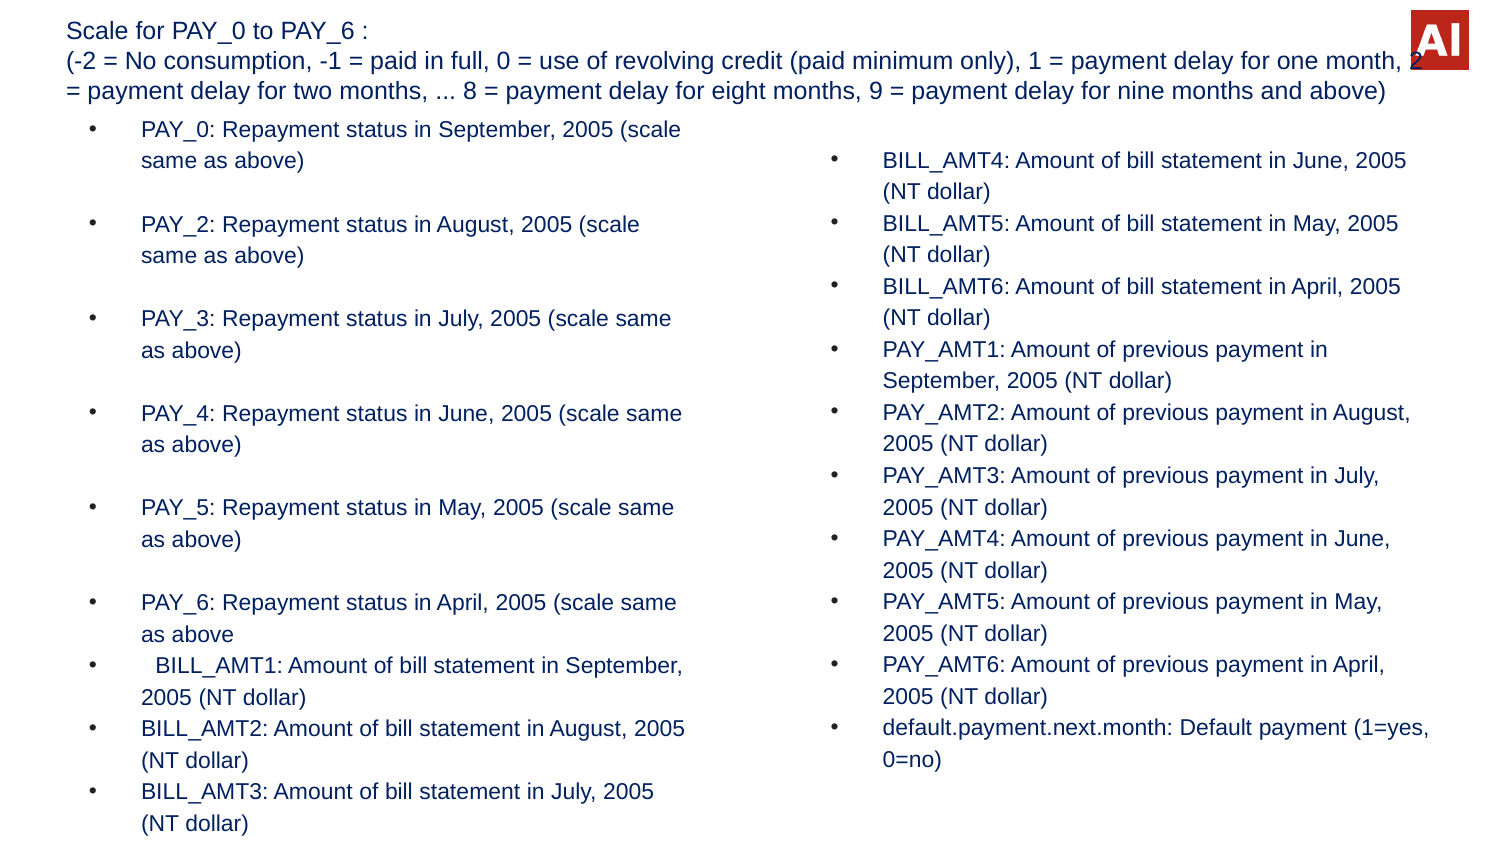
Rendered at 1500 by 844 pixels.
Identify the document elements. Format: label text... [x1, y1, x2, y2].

picture [1449, 10, 1469, 70]
title Scale for PAY_0 to PAY_6 : (-2 = No consumption, -1 = paid in full, 0 = use of revolving credit (paid minimum only), 1 = payment delay for one month, 2 = payment delay for two months, ... 8 = payment delay for eight months, 9 = payment delay for nine months and above) [51, 0, 1449, 115]
list BILL_AMT4: Amount of bill statement in June, 2005 (NT dollar) BILL_AMT5: Amount of bill statement in May, 2005 (NT dollar) BILL_AMT6: Amount of bill statement in April, 2005 (NT dollar) PAY_AMT1: Amount of previous payment in September, 2005 (NT dollar) PAY_AMT2: Amount of previous payment in August, 2005 (NT dollar) PAY_AMT3: Amount of previous payment in July, 2005 (NT dollar) PAY_AMT4: Amount of previous payment in June, 2005 (NT dollar) PAY_AMT5: Amount of previous payment in May, 2005 (NT dollar) PAY_AMT6: Amount of previous payment in April, 2005 (NT dollar) default.payment.next.month: Default payment (1=yes, 0=no) [792, 126, 1449, 814]
list PAY_0: Repayment status in September, 2005 (scale same as above) PAY_2: Repayment status in August, 2005 (scale same as above) PAY_3: Repayment status in July, 2005 (scale same as above) PAY_4: Repayment status in June, 2005 (scale same as above) PAY_5: Repayment status in May, 2005 (scale same as above) PAY_6: Repayment status in April, 2005 (scale same as above ) BILL_AMT1: Amount of bill statement in September, 2005 (NT dollar) BILL_AMT2: Amount of bill statement in August, 2005 (NT dollar) BILL_AMT3: Amount of bill statement in July, 2005 (NT dollar) [51, 95, 708, 750]
